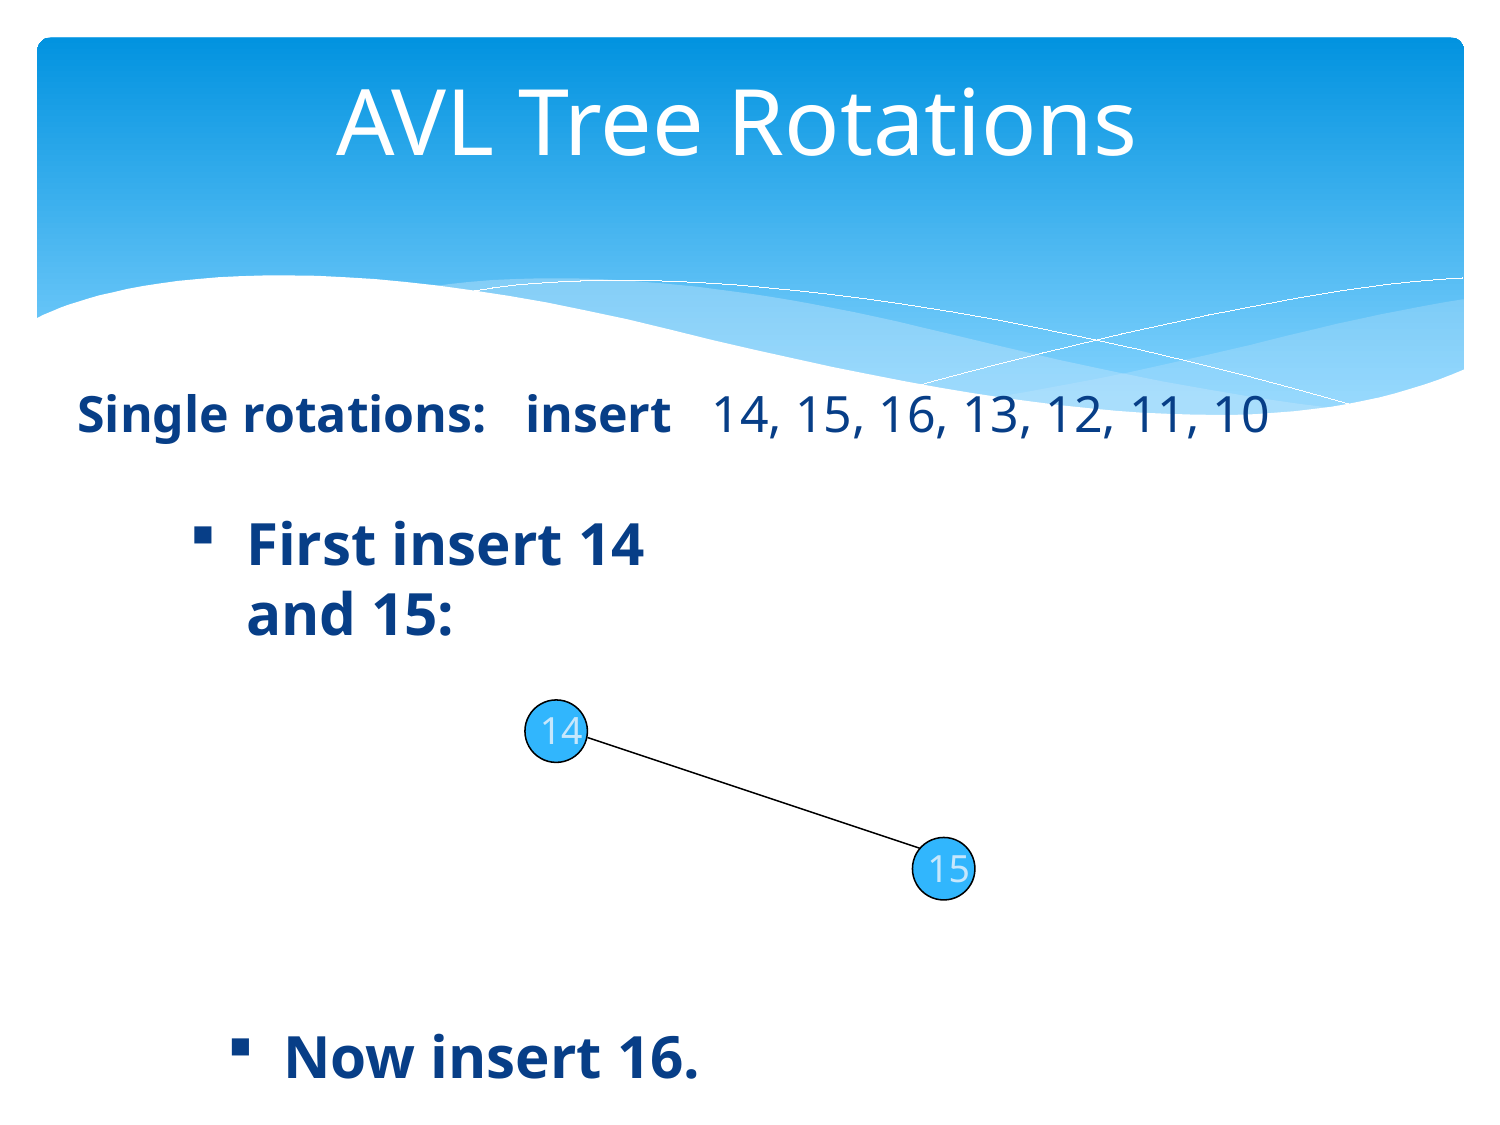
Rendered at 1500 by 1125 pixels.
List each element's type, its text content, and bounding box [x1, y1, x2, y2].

text_box First insert 14 and 15: [174, 500, 775, 600]
text_box 15 [912, 837, 988, 898]
title AVL Tree Rotations [99, 24, 1375, 213]
list Single rotations: insert 14, 15, 16, 13, 12, 11, 10 [62, 375, 1463, 475]
text_box 14 [524, 699, 600, 760]
text_box Now insert 16. [212, 1012, 813, 1113]
